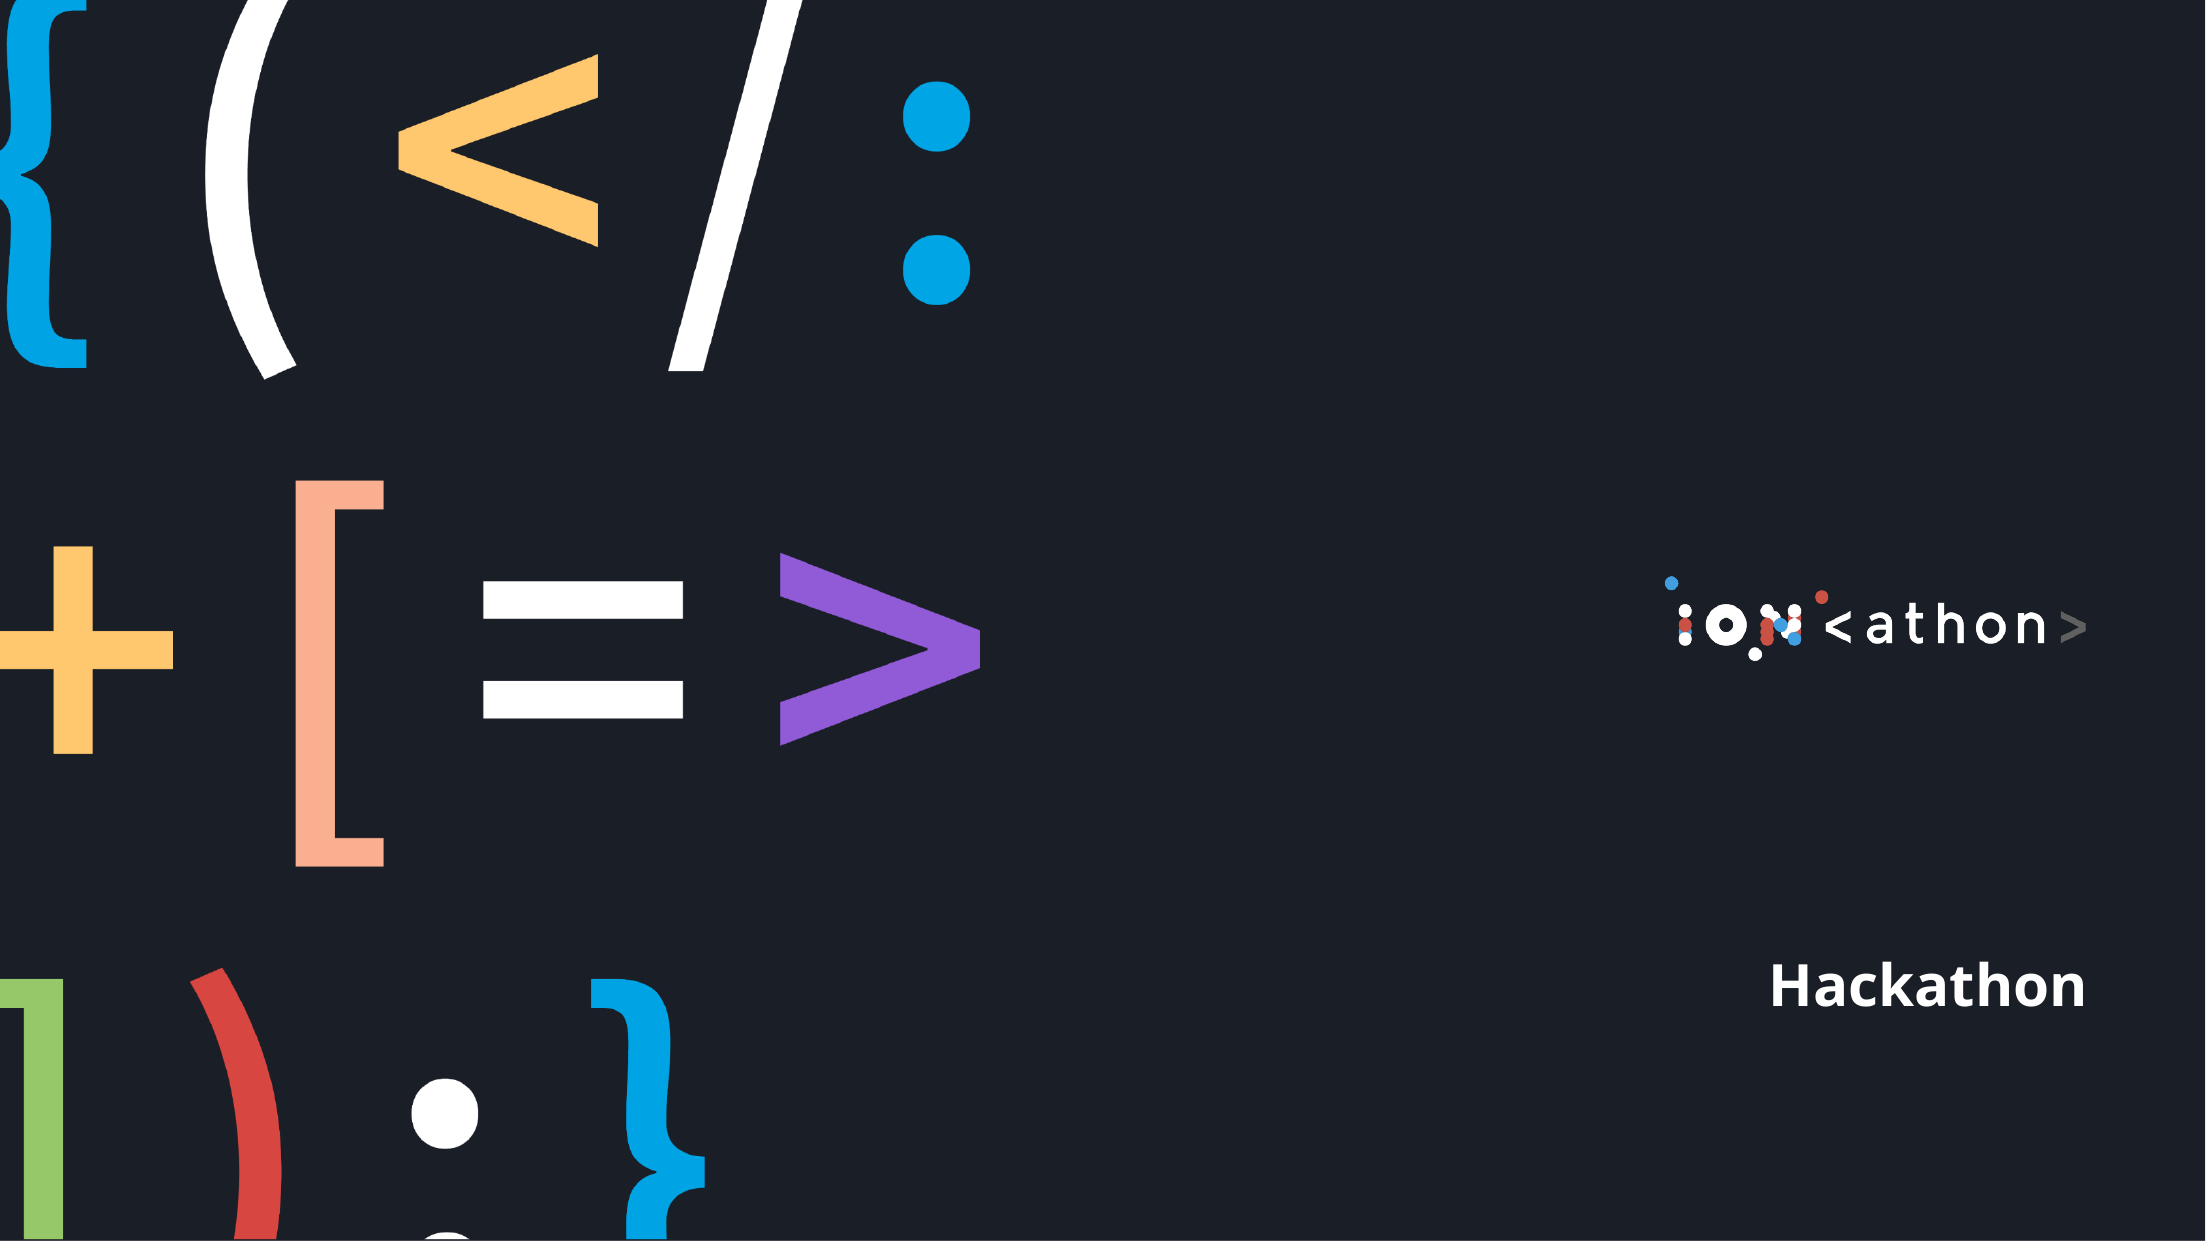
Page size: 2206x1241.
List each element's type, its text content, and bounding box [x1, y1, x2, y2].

picture [0, 0, 2206, 1241]
picture [0, 0, 14, 149]
list Hackathon [1055, 944, 2088, 1018]
